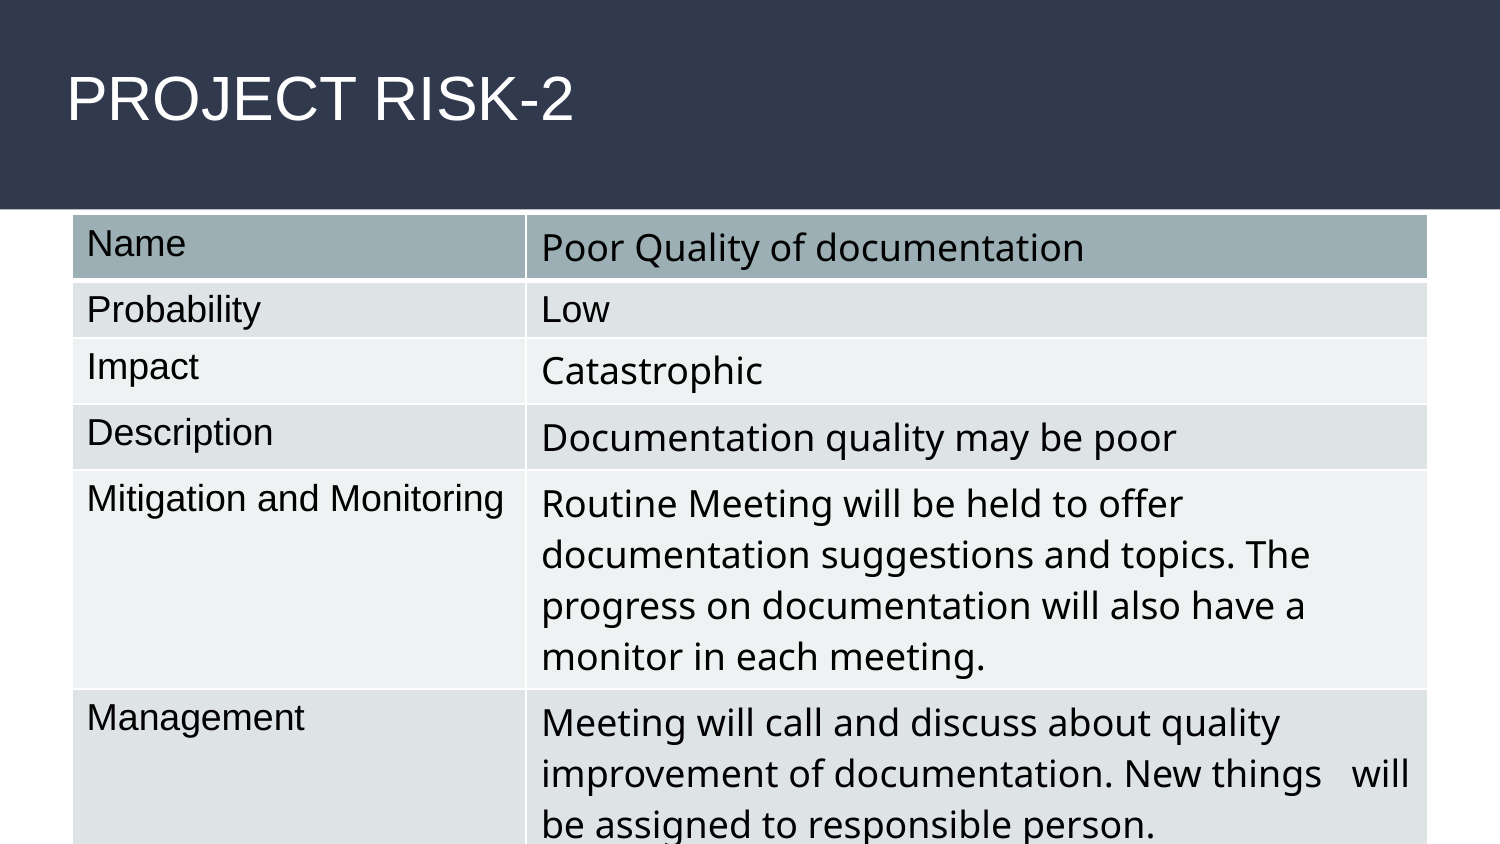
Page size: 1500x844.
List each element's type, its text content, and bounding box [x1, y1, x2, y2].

table_cell Mitigation and Monitoring [73, 471, 525, 688]
table_cell Documentation quality may be poor [527, 405, 1427, 469]
table_cell Probability [73, 283, 525, 337]
table_cell Description [73, 405, 525, 469]
title PROJECT RISK-2 [51, 51, 1449, 158]
table_cell Impact [73, 339, 525, 403]
table_cell Management [73, 690, 525, 844]
table_cell Low [527, 283, 1427, 337]
table_header Poor Quality of documentation [527, 215, 1427, 278]
table_cell Meeting will call and discuss about quality improvement of documentation. New things will be assigned to responsible person. [527, 690, 1427, 844]
table_header Name [73, 215, 525, 278]
table_cell Catastrophic [527, 339, 1427, 403]
table_cell Routine Meeting will be held to offer documentation suggestions and topics. The progress on documentation will also have a monitor in each meeting. [527, 471, 1427, 688]
